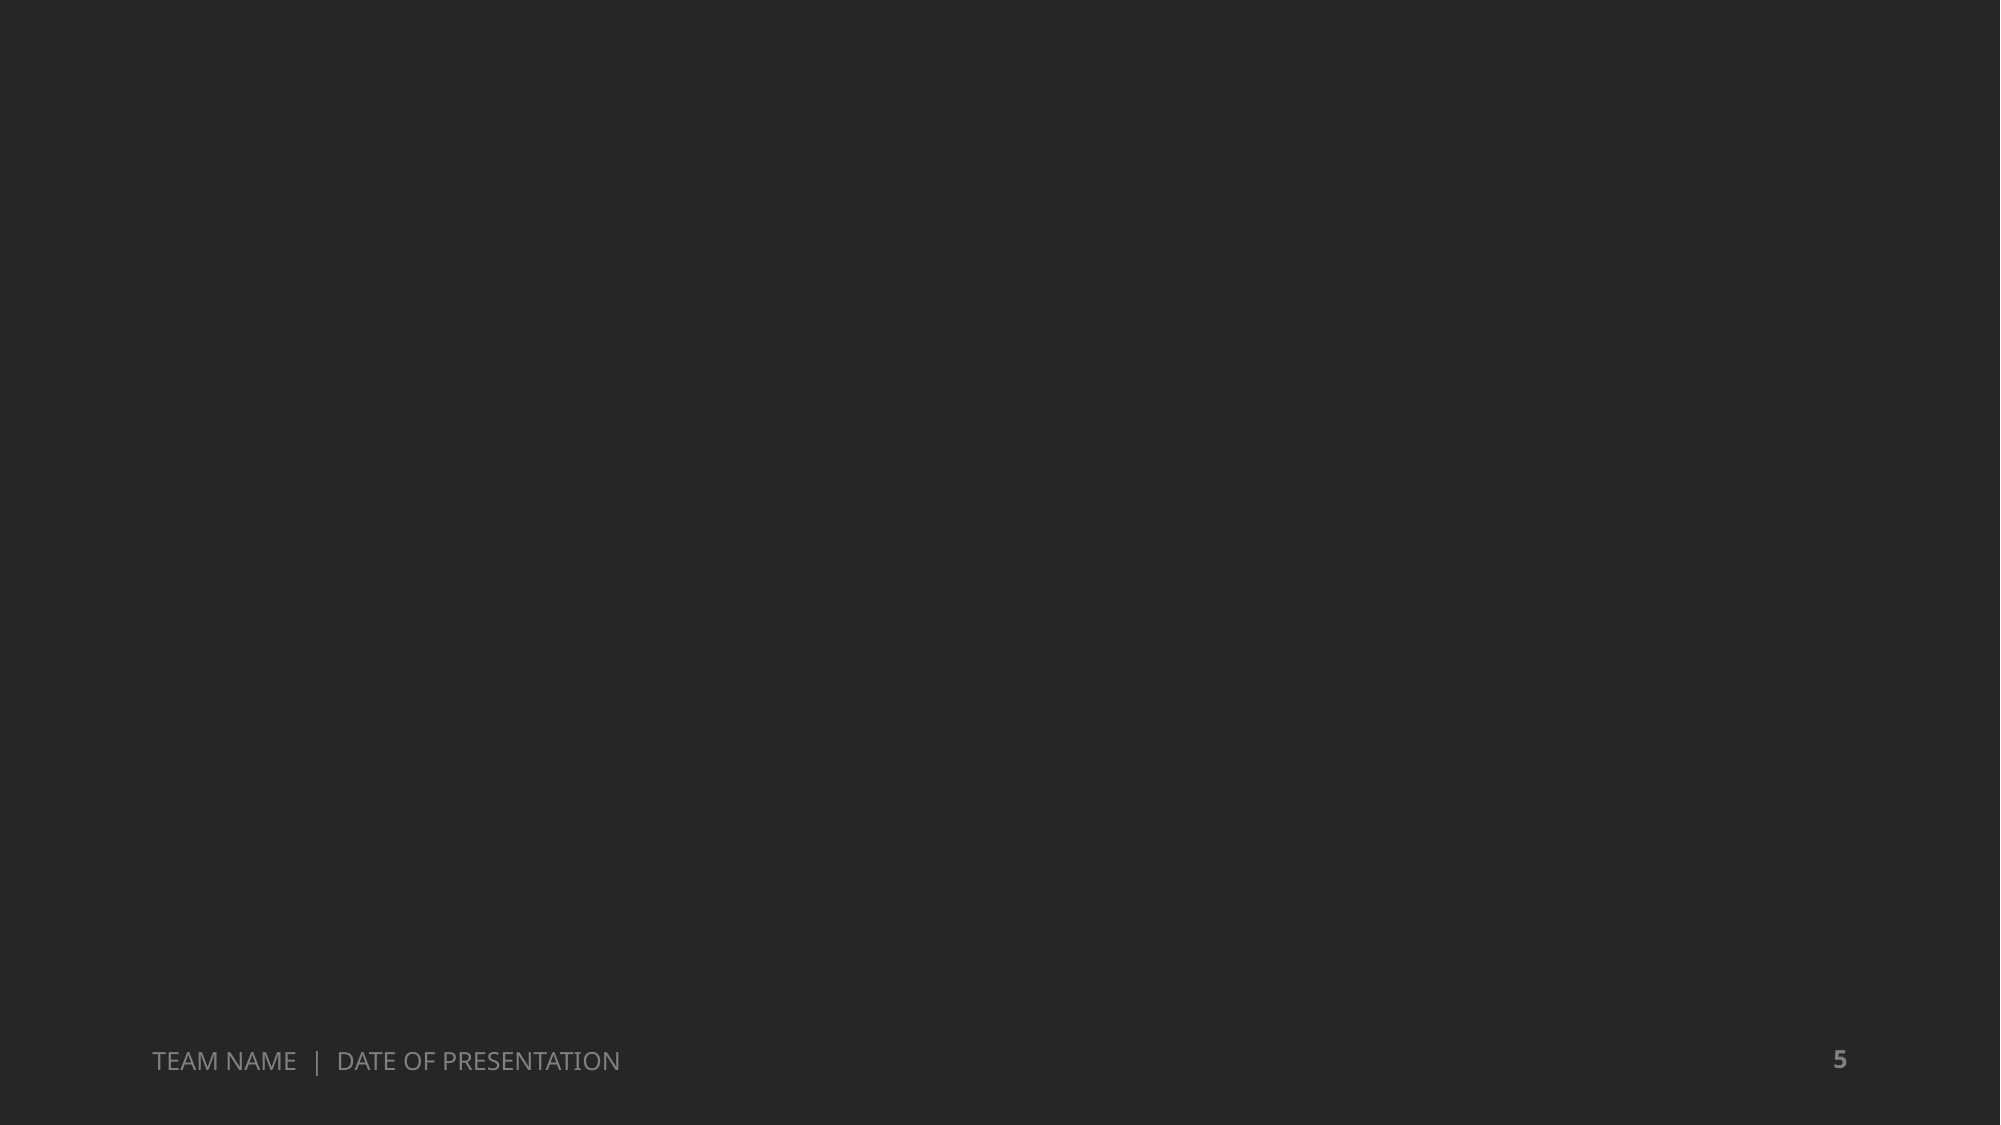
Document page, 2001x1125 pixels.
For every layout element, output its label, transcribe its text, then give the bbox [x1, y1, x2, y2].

slide_number 5 [1412, 1030, 1863, 1091]
footer TEAM NAME | DATE OF PRESENTATION [137, 1030, 757, 1091]
